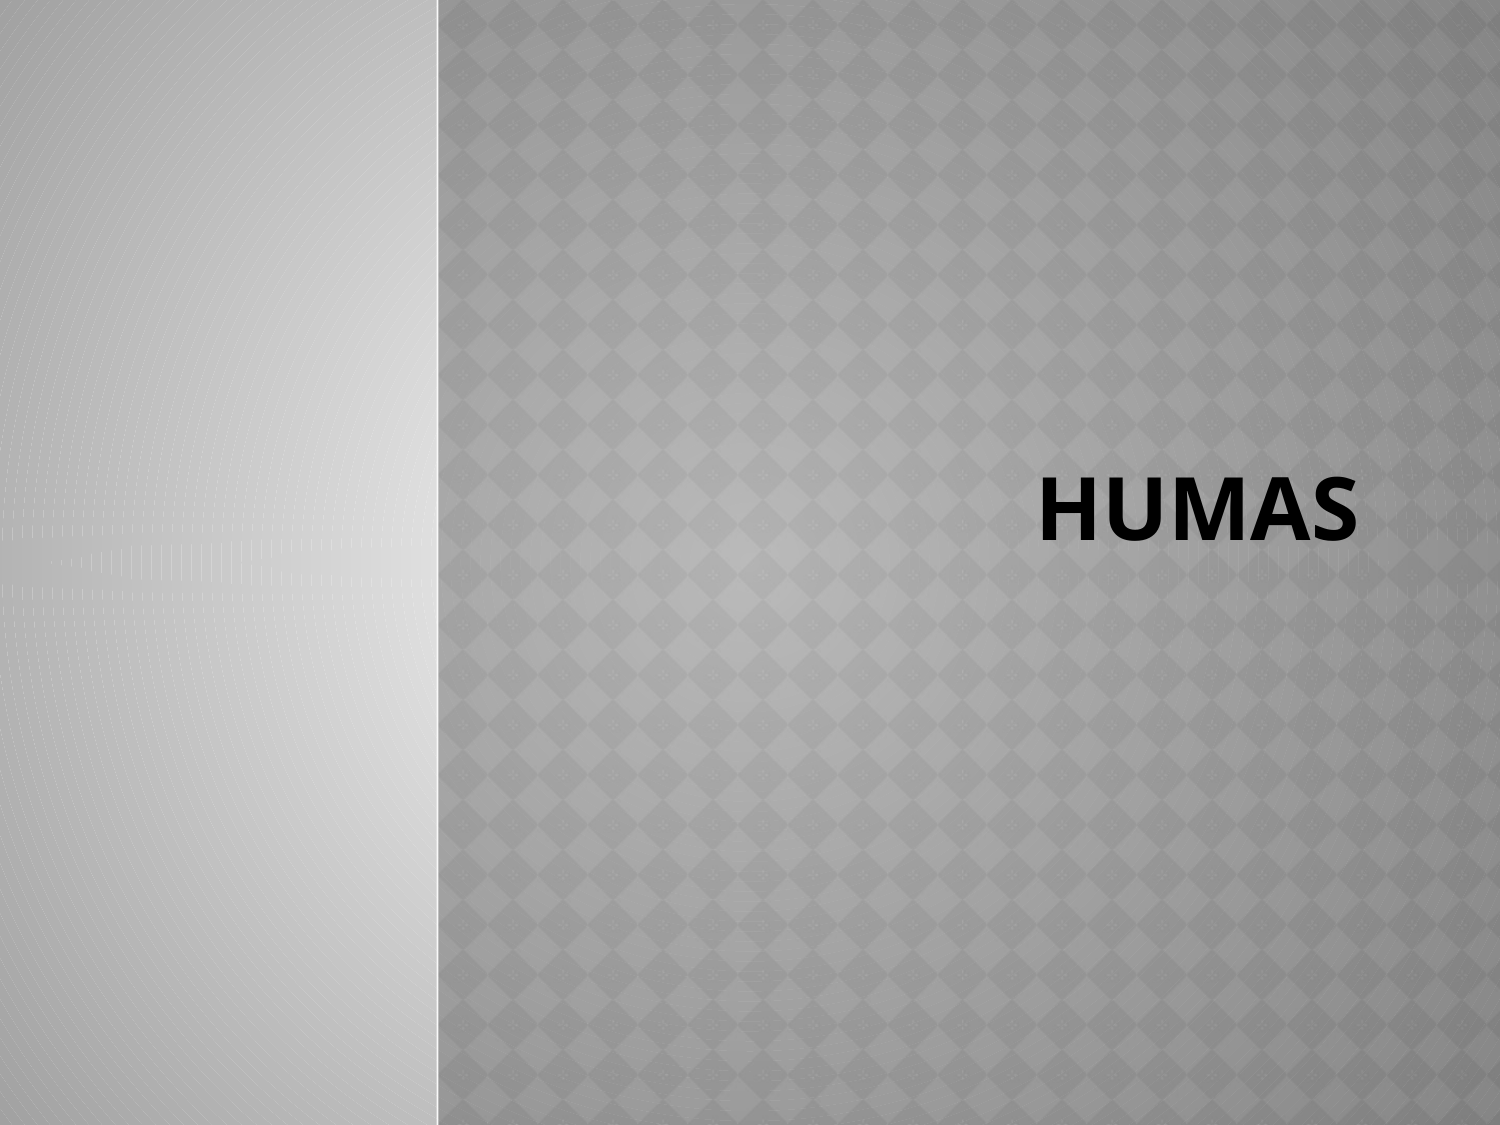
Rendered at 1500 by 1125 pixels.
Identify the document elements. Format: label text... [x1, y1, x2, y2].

title Humas [552, 87, 1390, 558]
